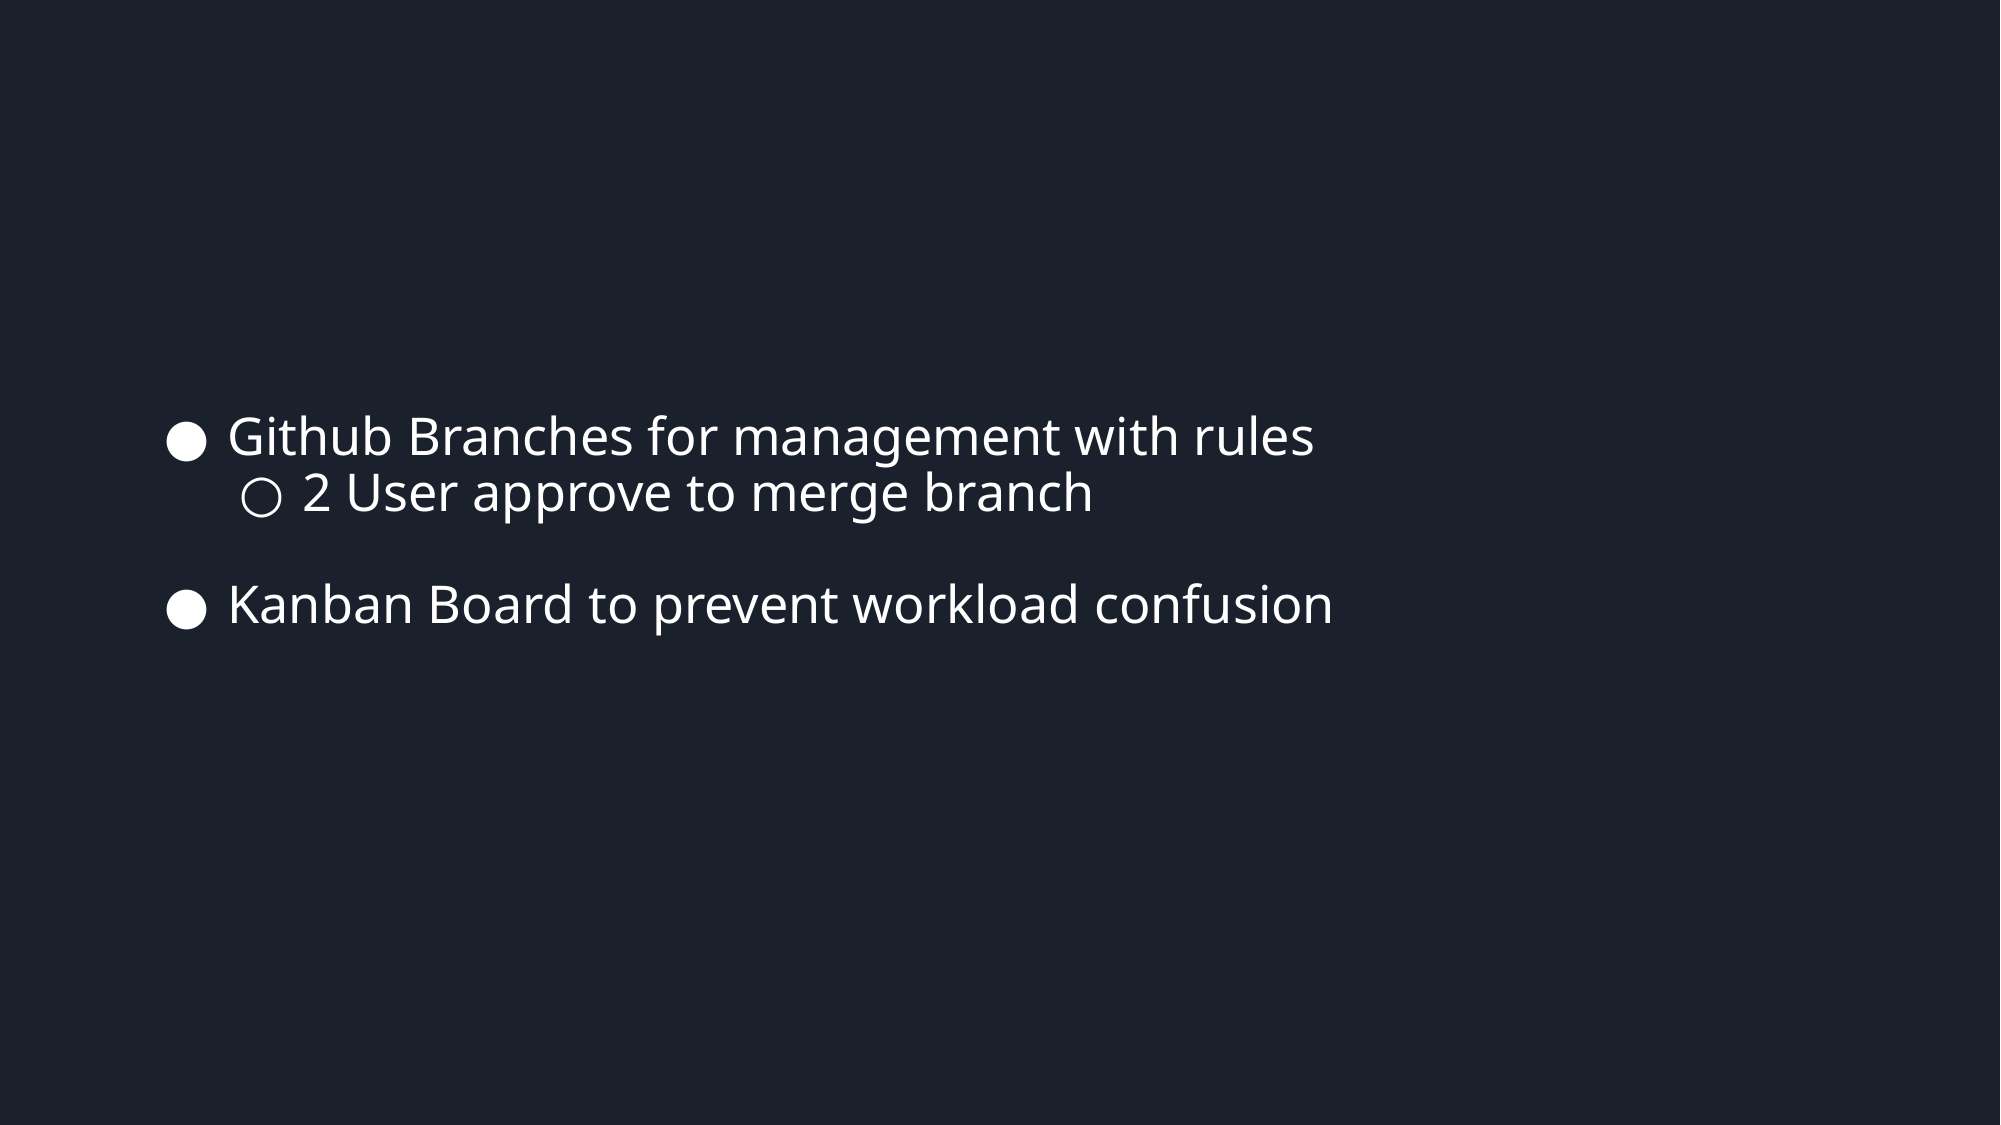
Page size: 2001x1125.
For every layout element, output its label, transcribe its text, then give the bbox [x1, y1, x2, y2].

list Github Branches for management with rules 2 User approve to merge branch Kanban Board to prevent workload confusion [137, 402, 1863, 723]
